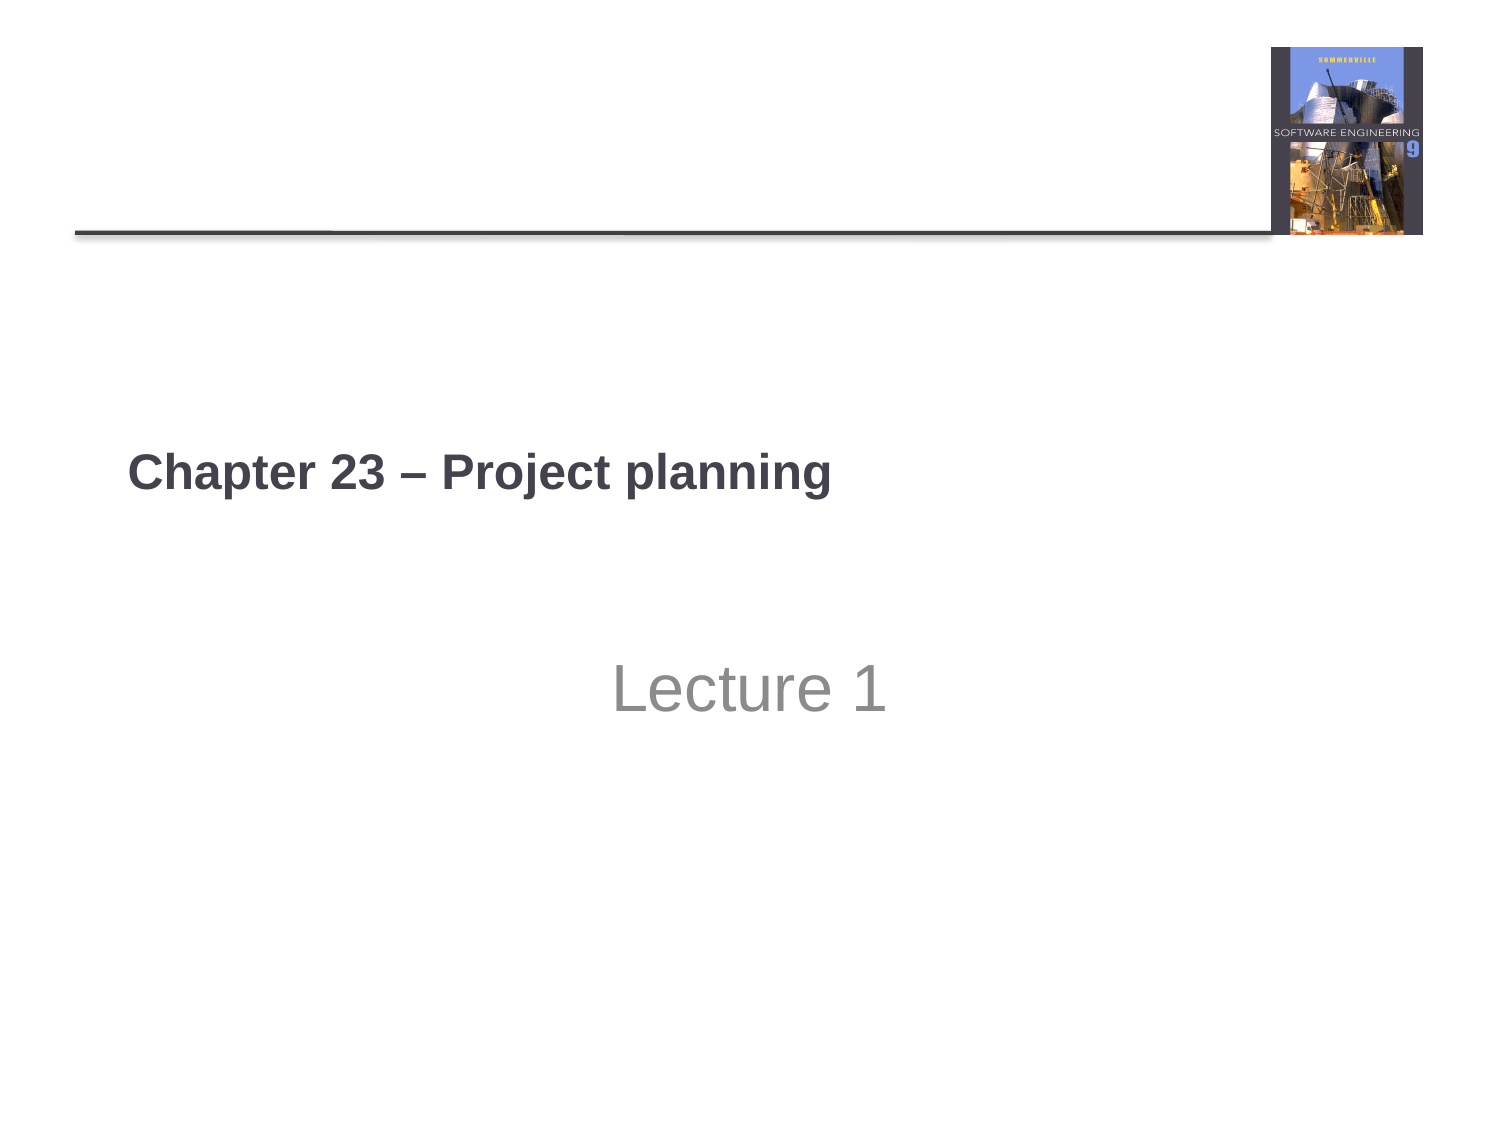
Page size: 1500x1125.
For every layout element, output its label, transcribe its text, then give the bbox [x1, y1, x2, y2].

title Chapter 23 – Project planning [112, 349, 1388, 591]
subtitle Lecture 1 [225, 637, 1275, 925]
picture [1271, 47, 1423, 235]
